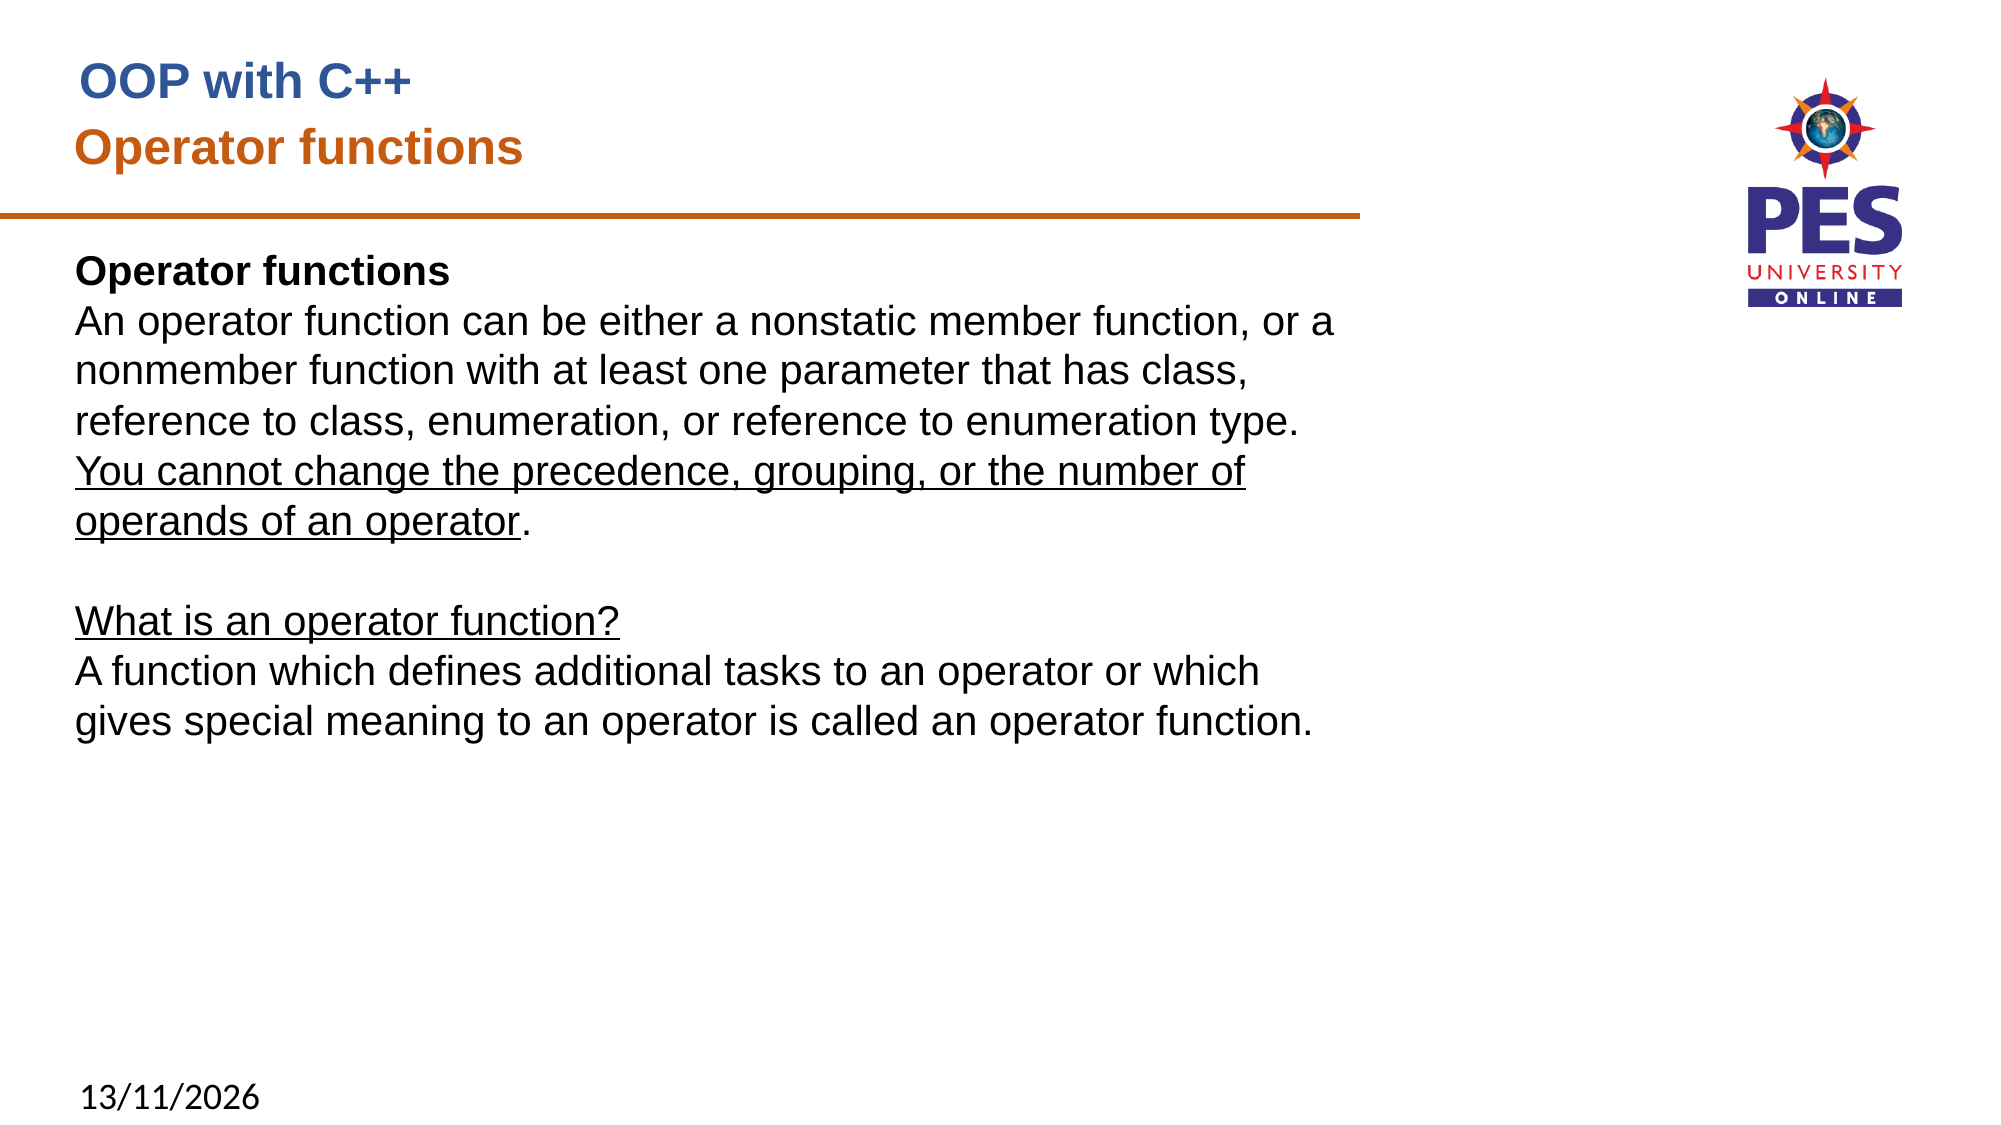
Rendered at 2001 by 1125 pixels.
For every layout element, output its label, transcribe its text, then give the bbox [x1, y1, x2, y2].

text_box OOP with C++ [64, 41, 1295, 117]
picture [1748, 76, 1902, 307]
text_box Operator functions [59, 107, 1372, 182]
text_box Operator functions An operator function can be either a nonstatic member function, or a nonmember function with at least one parameter that has class, reference to class, enumeration, or reference to enumeration type. You cannot change the precedence, grouping, or the number of operands of an operator. What is an operator function? A function which defines additional tasks to an operator or which gives special meaning to an operator is called an operator function. [60, 235, 1355, 1057]
text_box 28/06/2023 [64, 1064, 358, 1125]
